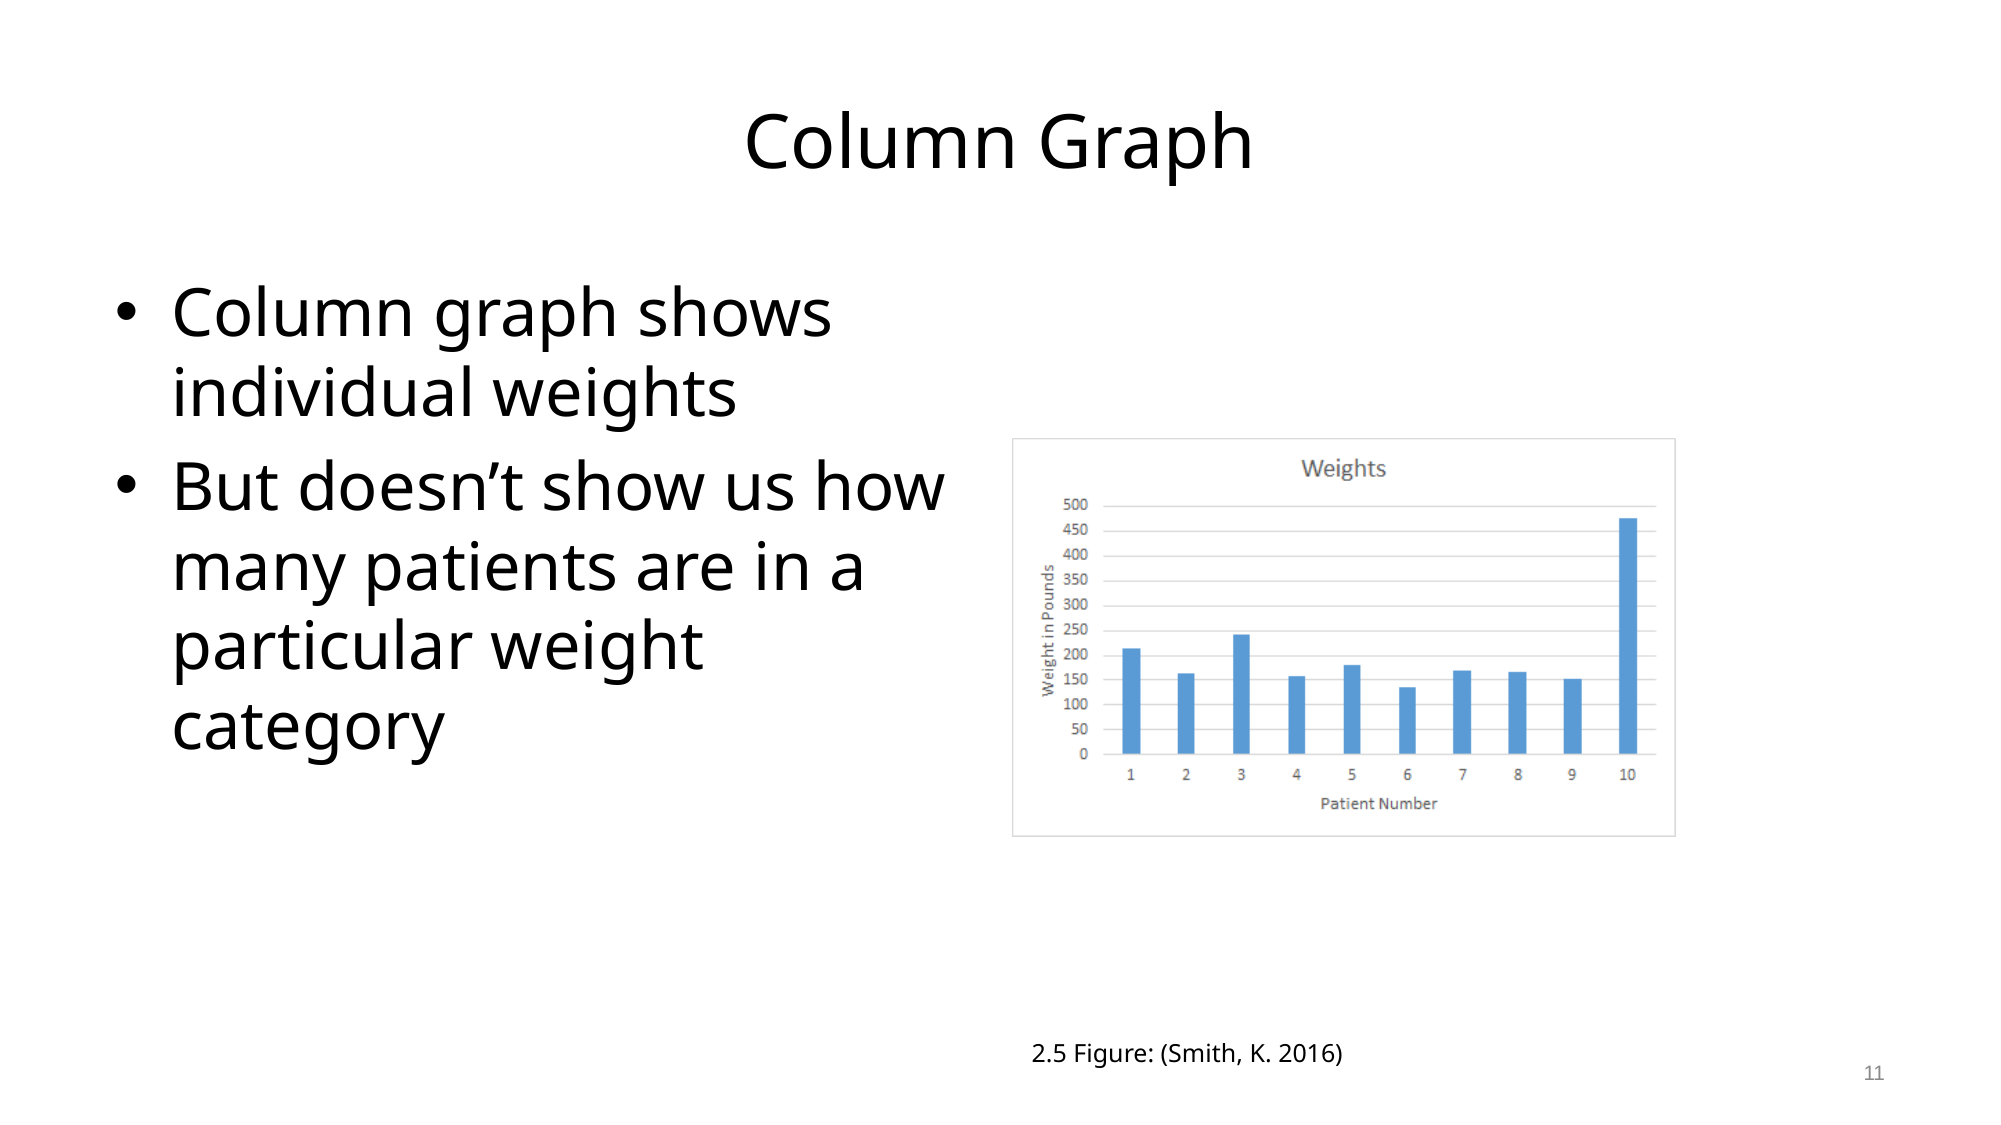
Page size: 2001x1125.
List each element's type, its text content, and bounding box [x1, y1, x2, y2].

slide_number 11 [1788, 1027, 1900, 1118]
title Column Graph [99, 45, 1900, 233]
list Column graph shows individual weights But doesn’t show us how many patients are in a particular weight category [99, 262, 984, 1013]
list 2.5 Figure: (Smith, K. 2016) [1016, 1029, 1772, 1118]
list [1012, 438, 1676, 837]
